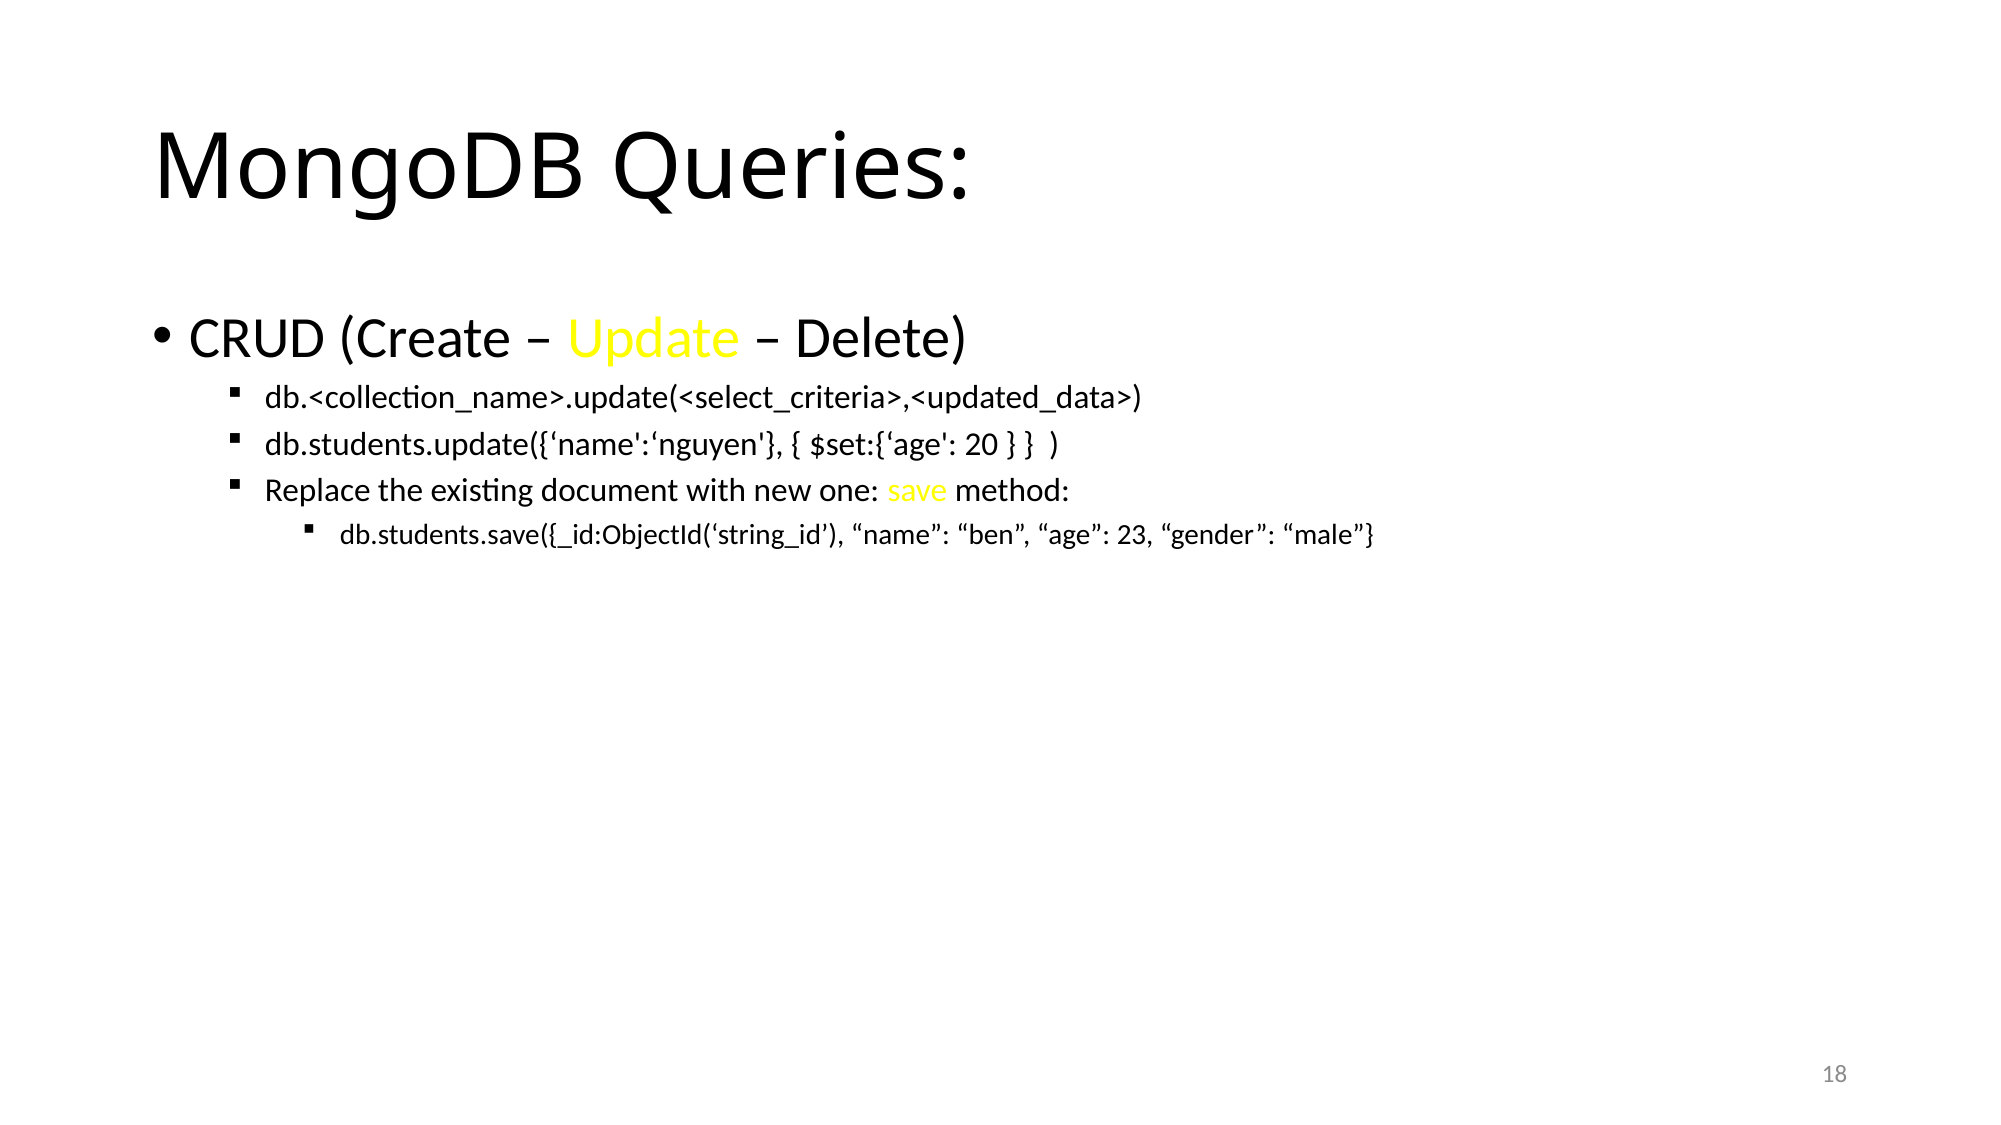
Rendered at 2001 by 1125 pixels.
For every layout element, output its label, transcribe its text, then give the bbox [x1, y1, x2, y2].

list CRUD (Create – Update – Delete) db.<collection_name>.update(<select_criteria>,<updated_data>) db.students.update({‘name':‘nguyen'}, { $set:{‘age': 20 } } ) Replace the existing document with new one: save method: db.students.save({_id:ObjectId(‘string_id’), “name”: “ben”, “age”: 23, “gender”: “male”} [137, 299, 1863, 1014]
slide_number 18 [1412, 1042, 1863, 1103]
title MongoDB Queries: [137, 59, 1863, 278]
